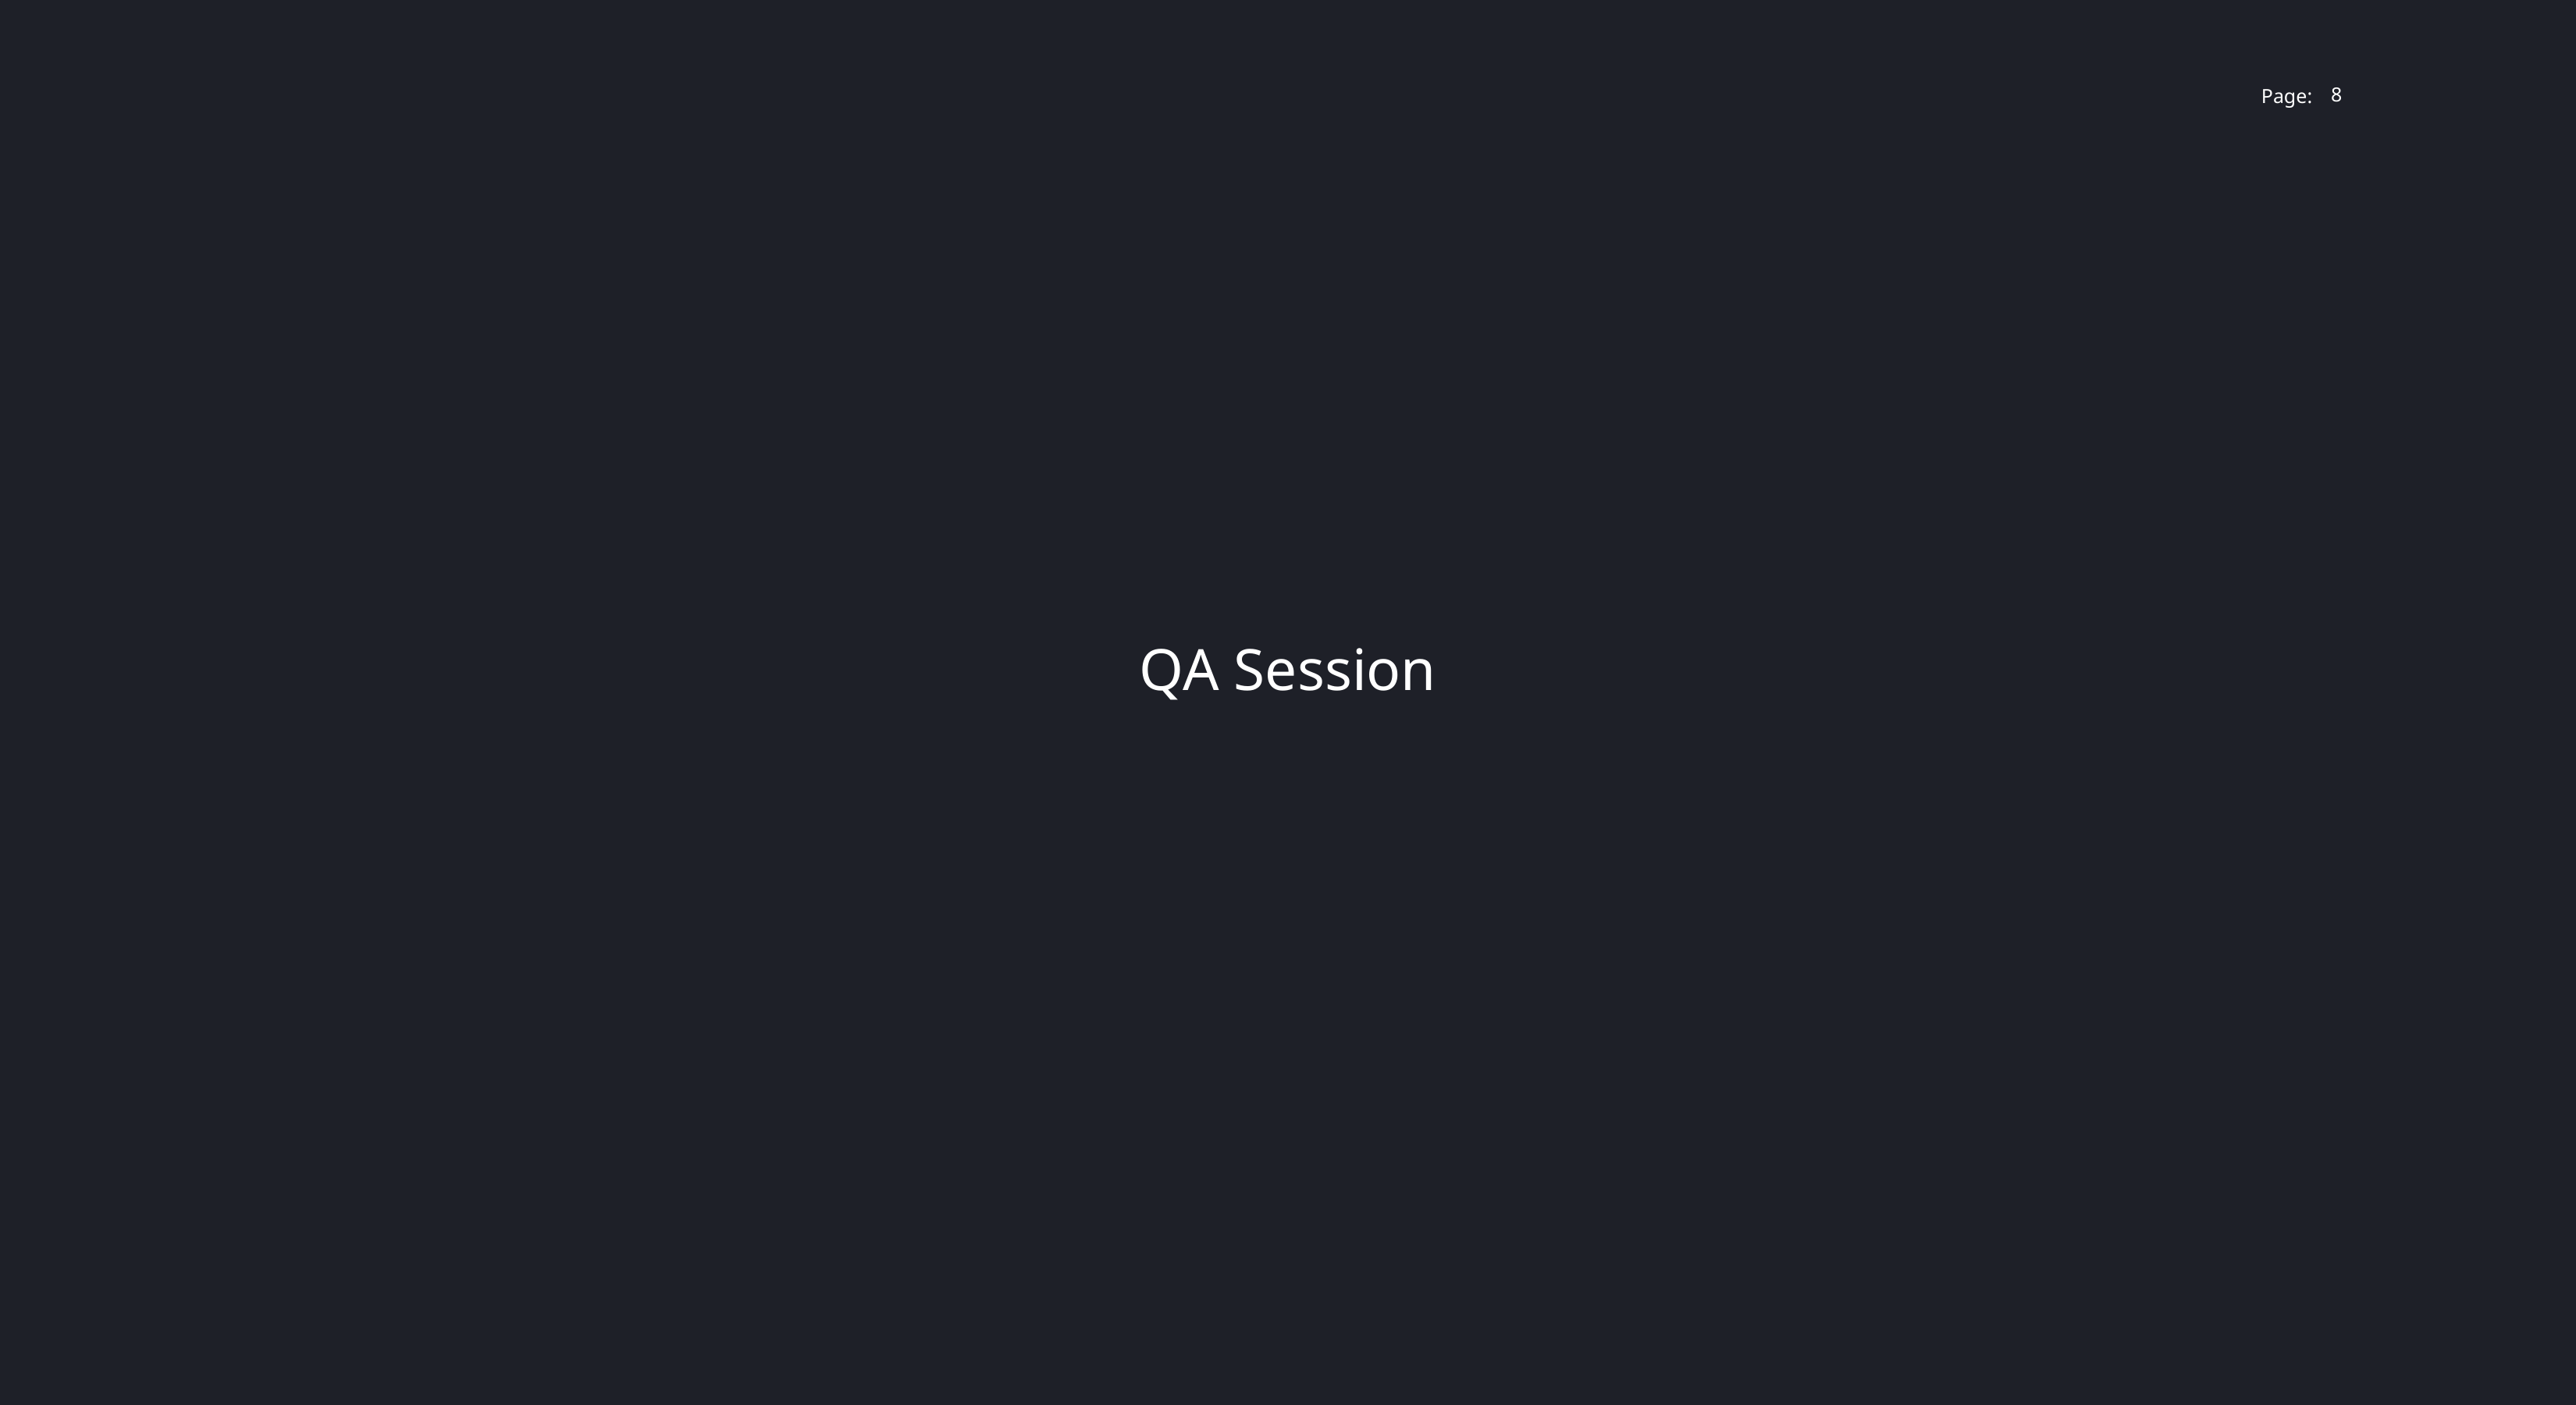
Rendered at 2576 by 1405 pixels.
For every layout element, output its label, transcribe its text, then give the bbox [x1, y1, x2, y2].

text_box QA Session [1139, 633, 1437, 702]
slide_number 8 [2316, 77, 2349, 113]
